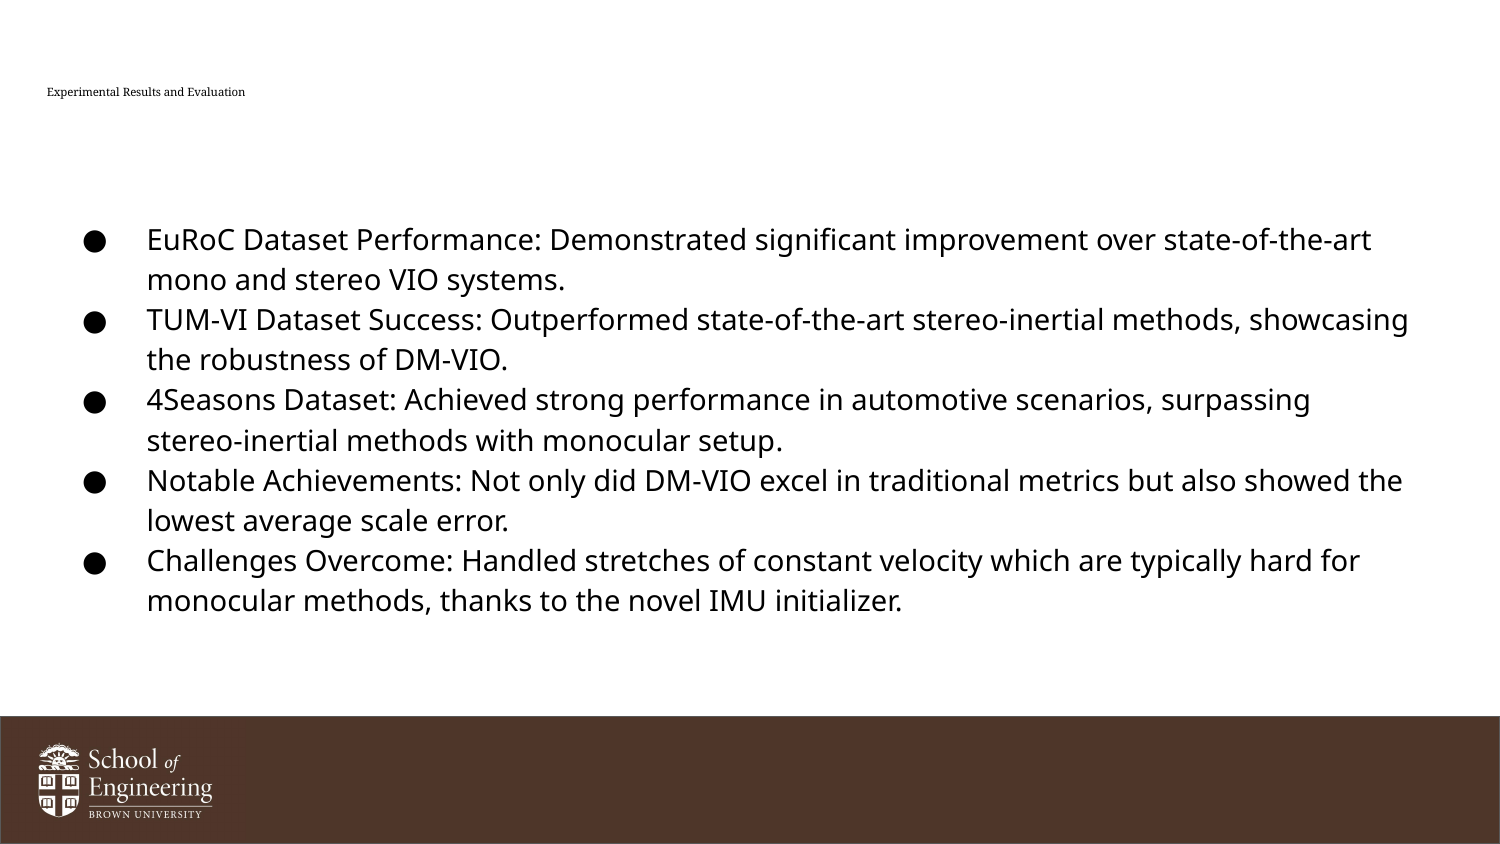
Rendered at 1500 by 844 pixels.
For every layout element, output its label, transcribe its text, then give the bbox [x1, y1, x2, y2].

title Experimental Results and Evaluation stem: Delayed Marginalization and Pose Graph Bundle Adjustment [31, 70, 1491, 194]
picture [4, 719, 246, 841]
list EuRoC Dataset Performance: Demonstrated significant improvement over state-of-the-art mono and stereo VIO systems. TUM-VI Dataset Success: Outperformed state-of-the-art stereo-inertial methods, showcasing the robustness of DM-VIO. 4Seasons Dataset: Achieved strong performance in automotive scenarios, surpassing stereo-inertial methods with monocular setup​​​​. Notable Achievements: Not only did DM-VIO excel in traditional metrics but also showed the lowest average scale error. Challenges Overcome: Handled stretches of constant velocity which are typically hard for monocular methods, thanks to the novel IMU initializer. [31, 200, 1430, 659]
